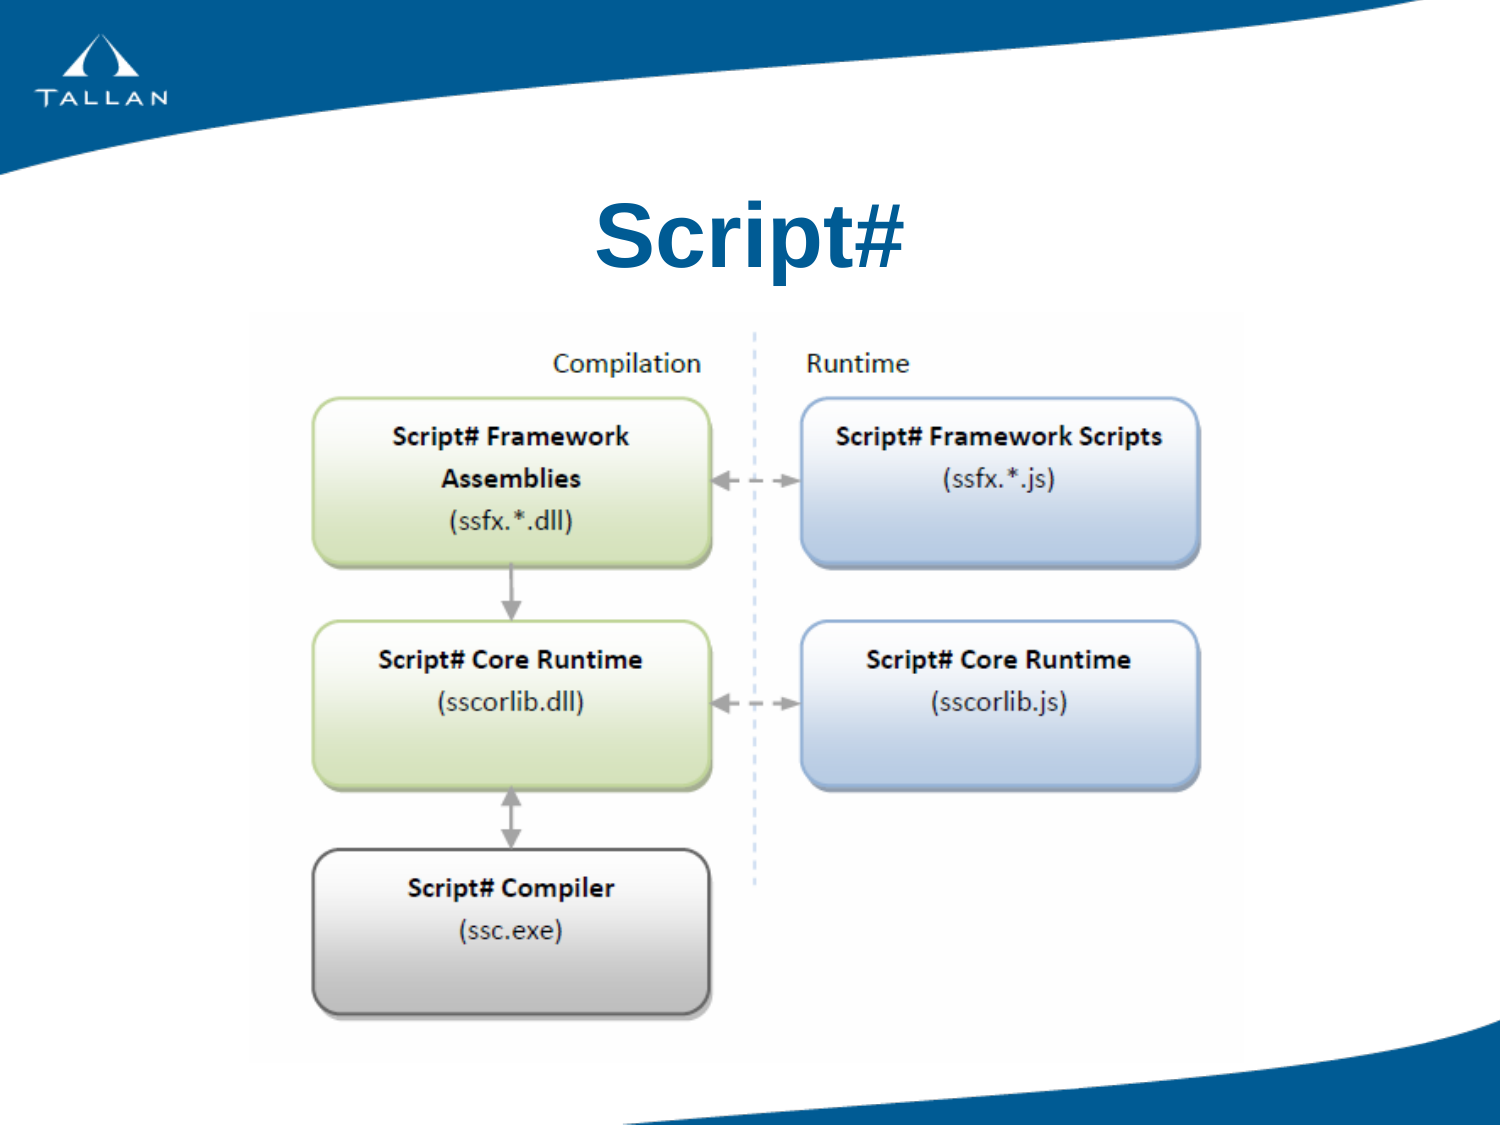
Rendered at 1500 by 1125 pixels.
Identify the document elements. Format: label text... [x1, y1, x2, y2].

picture [0, 0, 1500, 1125]
title Script# [75, 137, 1425, 325]
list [249, 312, 1244, 1063]
